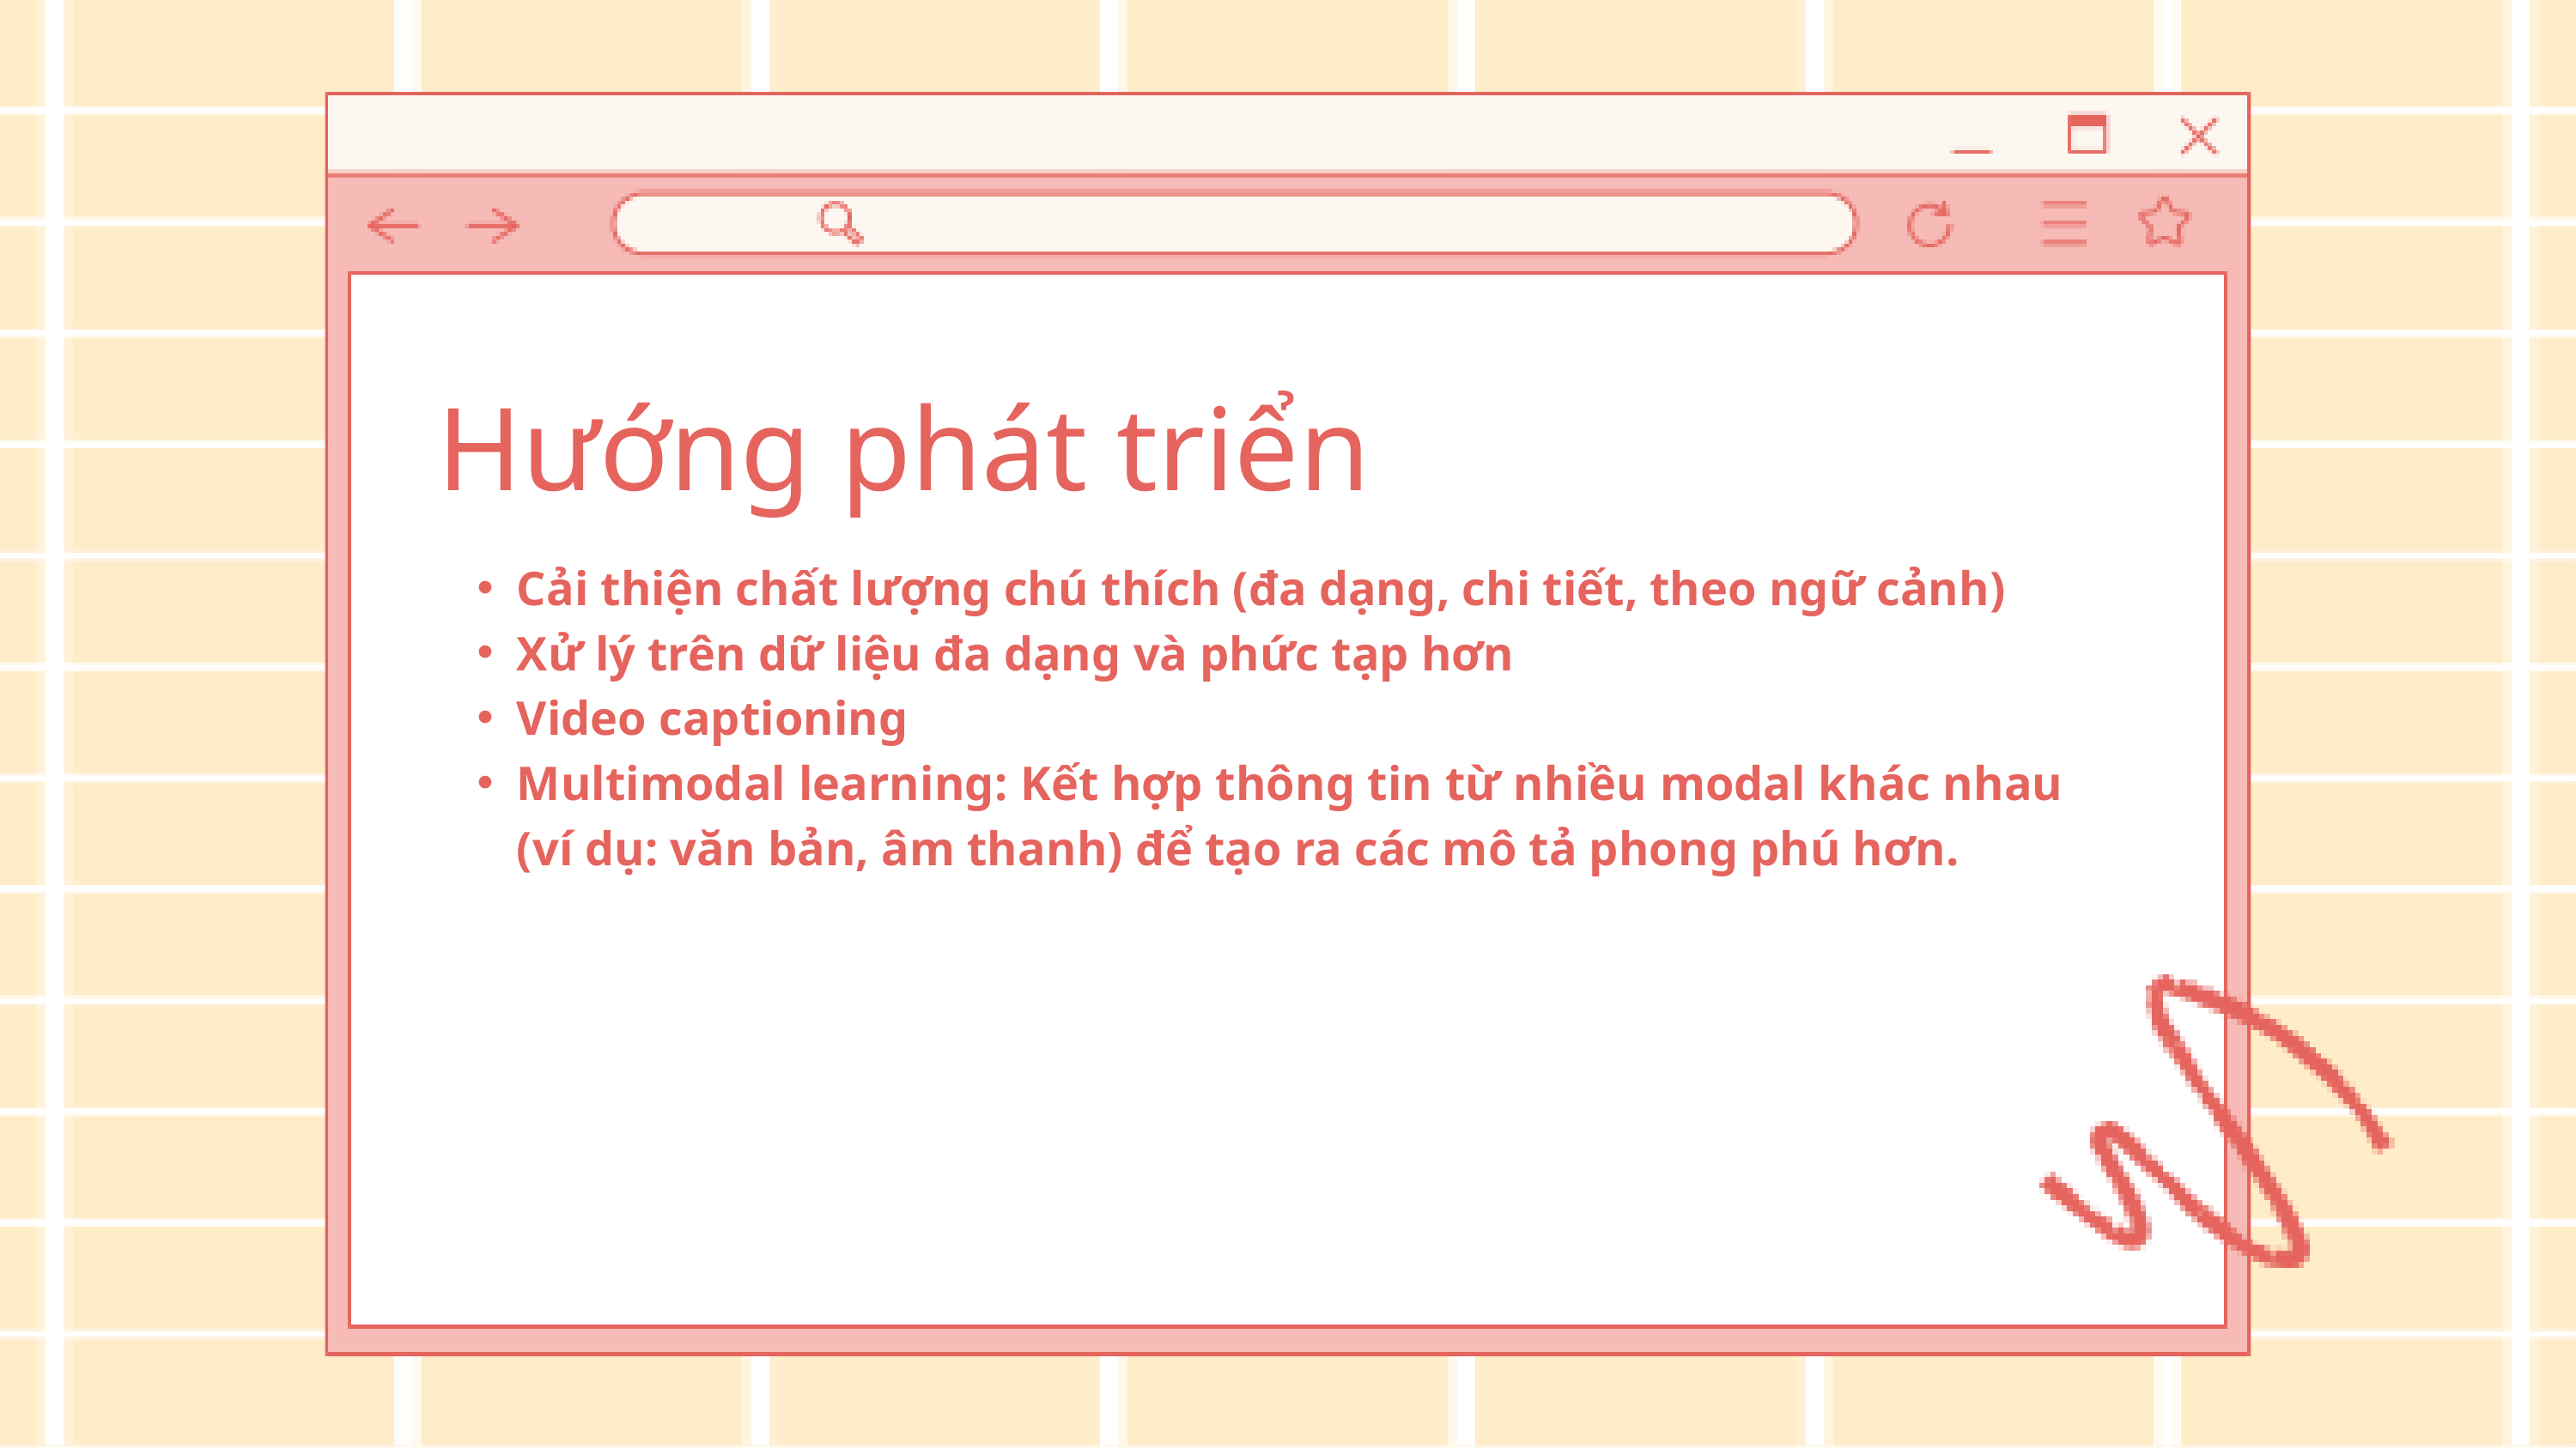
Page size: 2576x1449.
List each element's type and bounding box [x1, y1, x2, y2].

text_box [437, 374, 2065, 869]
text_box [2257, 974, 2395, 1268]
text_box [325, 92, 2251, 1356]
text_box [0, 0, 2576, 1447]
